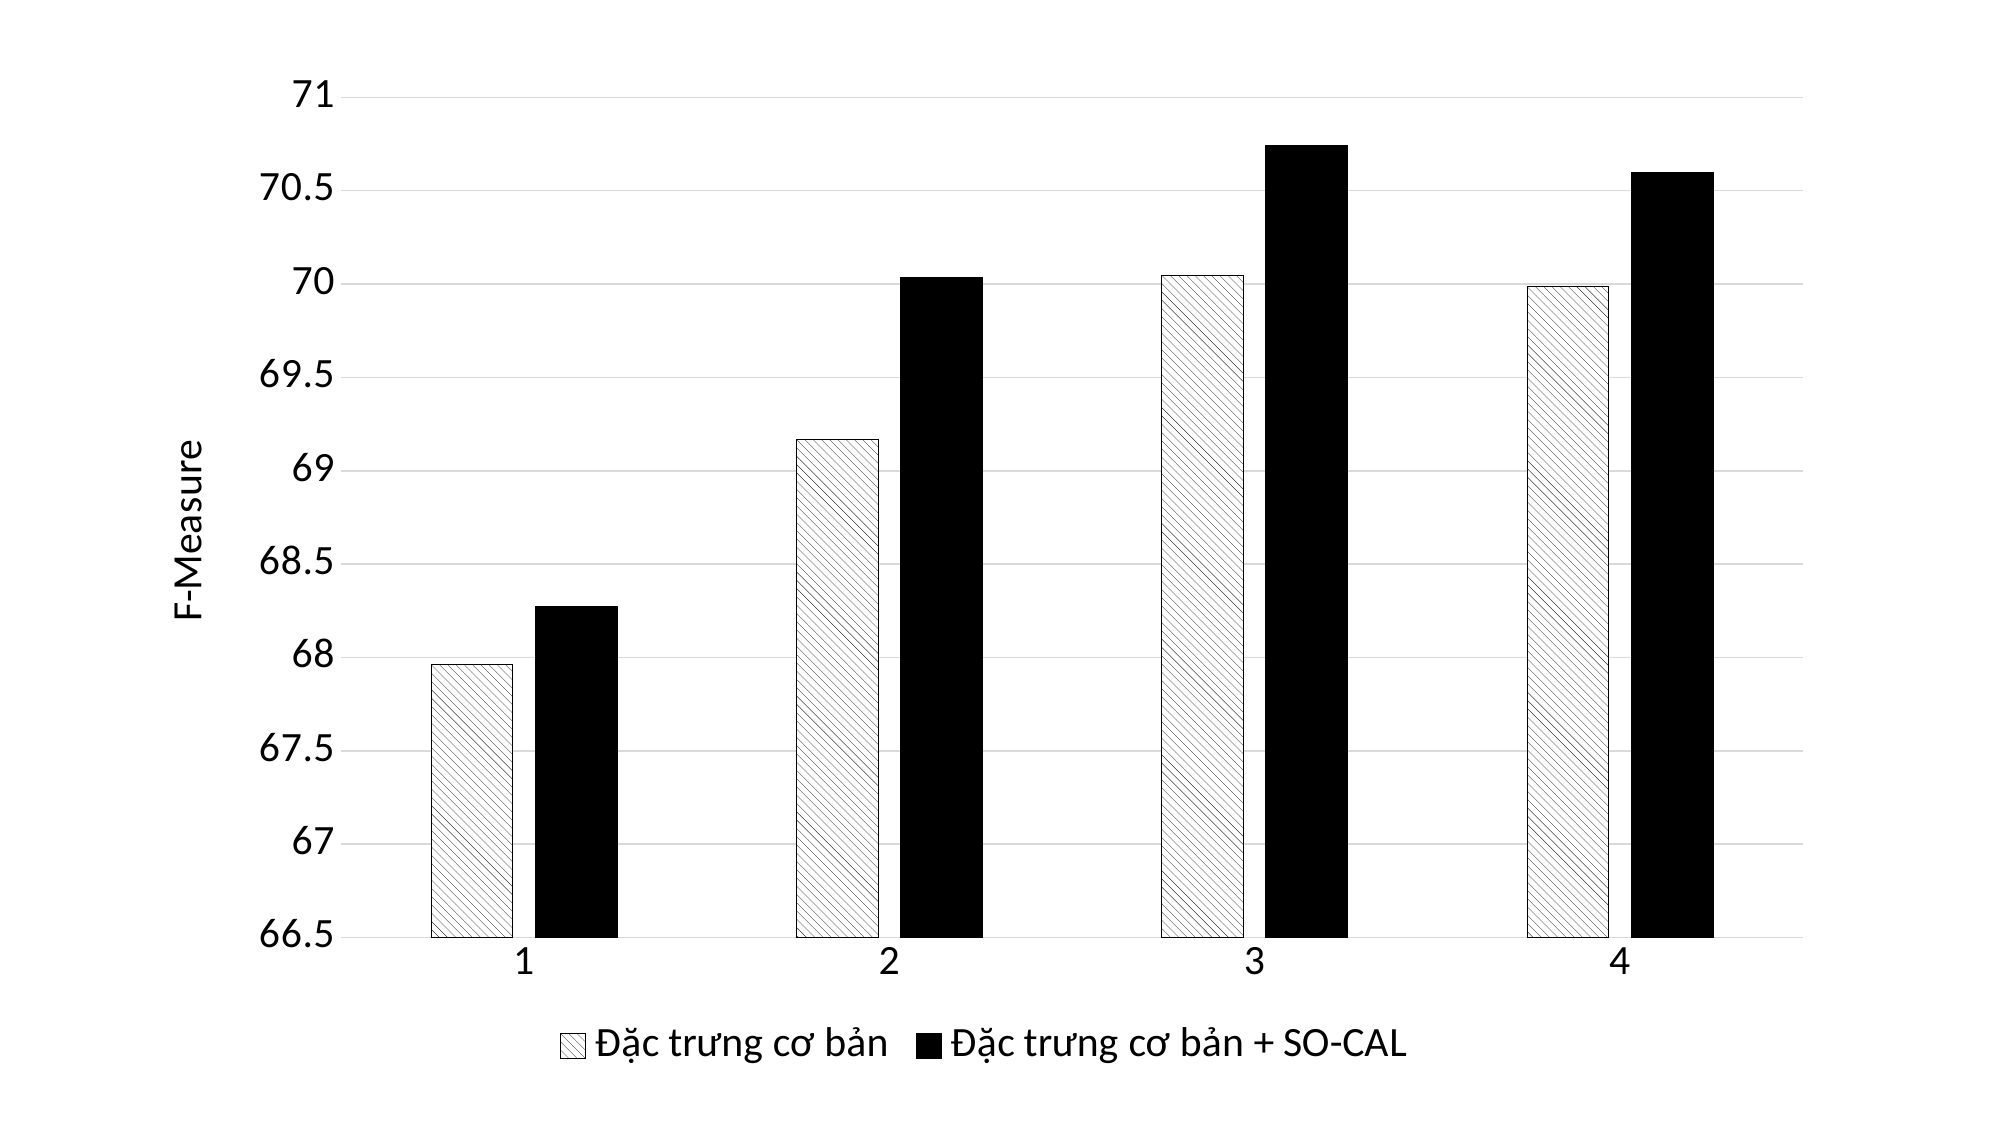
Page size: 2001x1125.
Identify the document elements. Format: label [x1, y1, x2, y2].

chart [130, 55, 1837, 1076]
